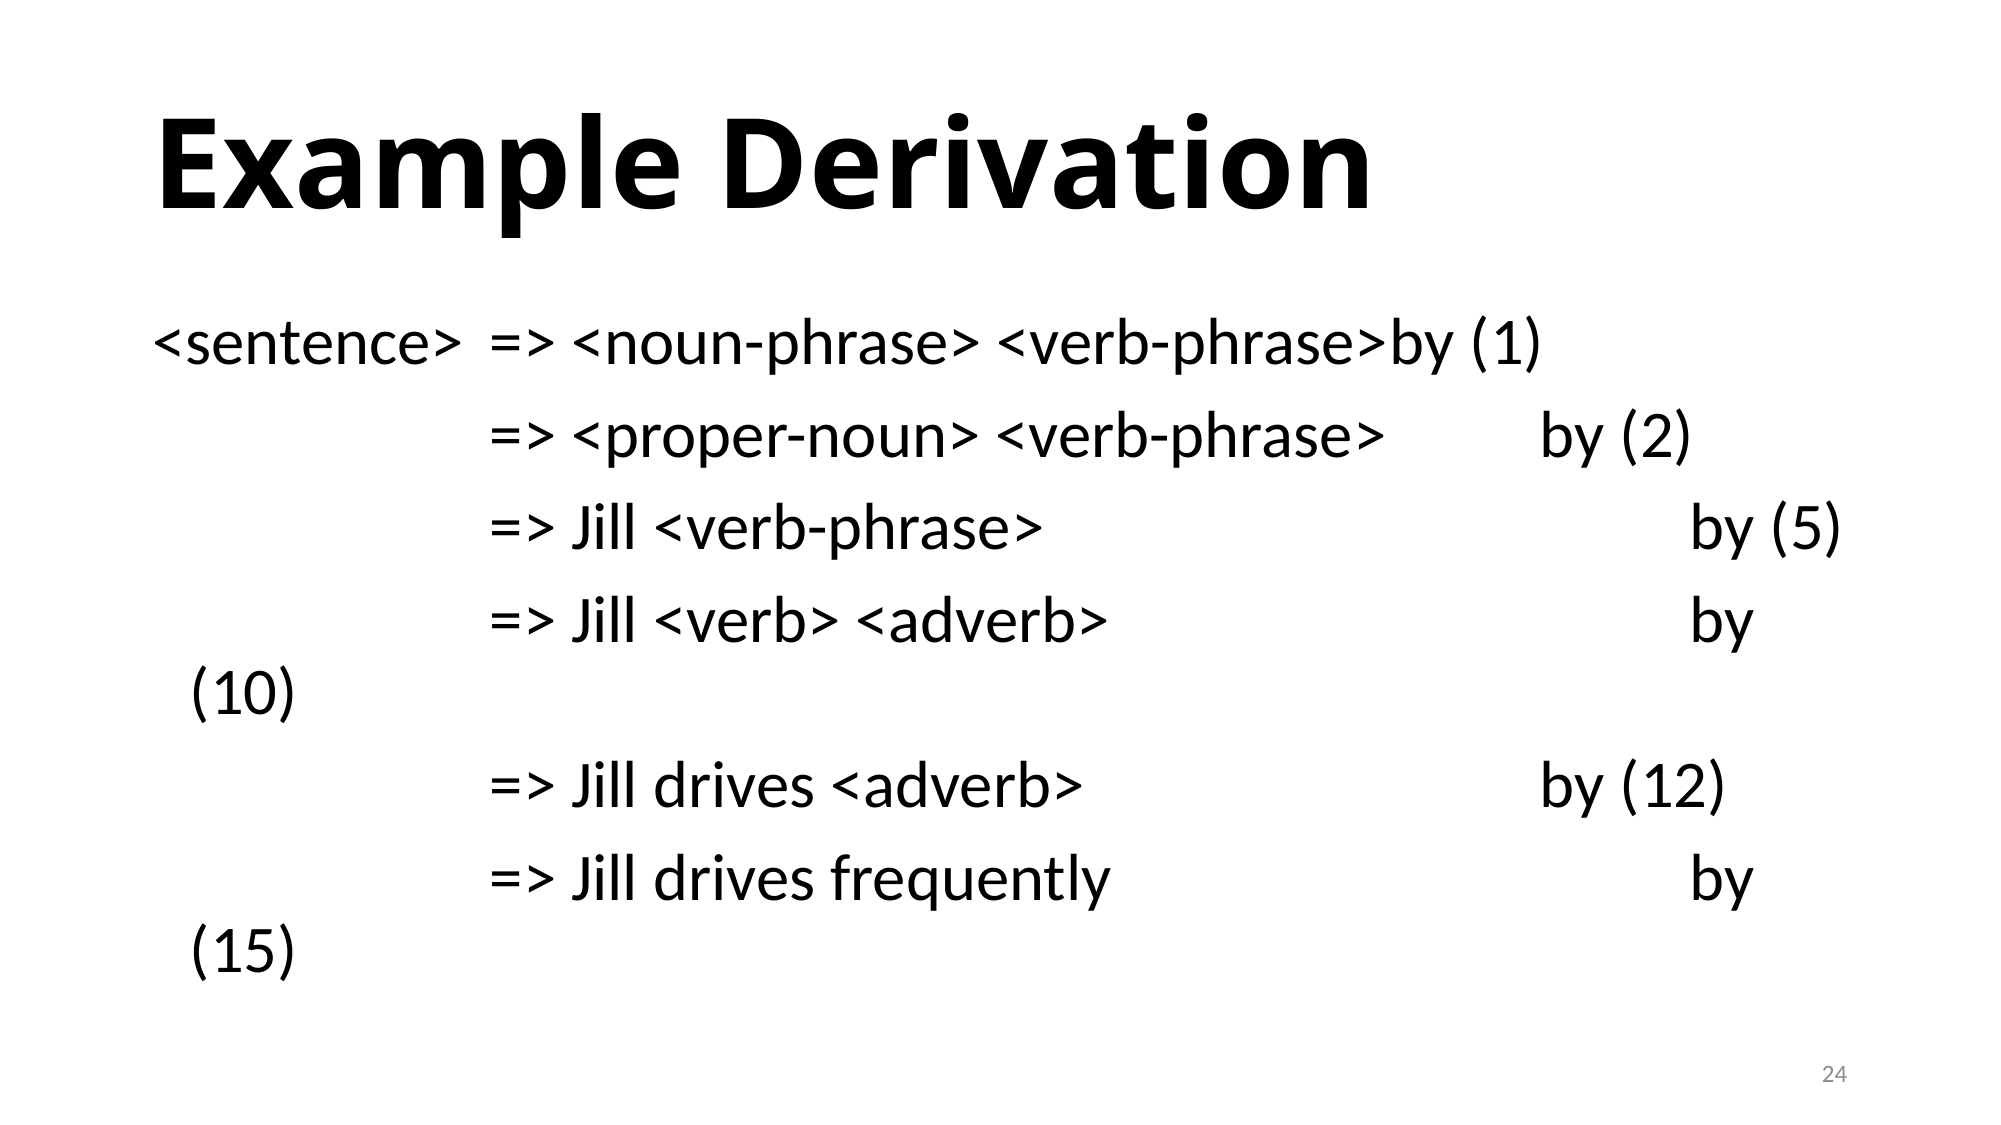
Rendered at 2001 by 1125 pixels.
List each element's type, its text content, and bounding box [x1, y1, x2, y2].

list <sentence> => <noun-phrase> <verb-phrase> by (1) => <proper-noun> <verb-phrase> by (2) => Jill <verb-phrase> by (5) => Jill <verb> <adverb> by (10) => Jill drives <adverb> by (12) => Jill drives frequently by (15) [137, 299, 1863, 1043]
slide_number 24 [1412, 1042, 1863, 1103]
title Example Derivation [137, 59, 1863, 278]
